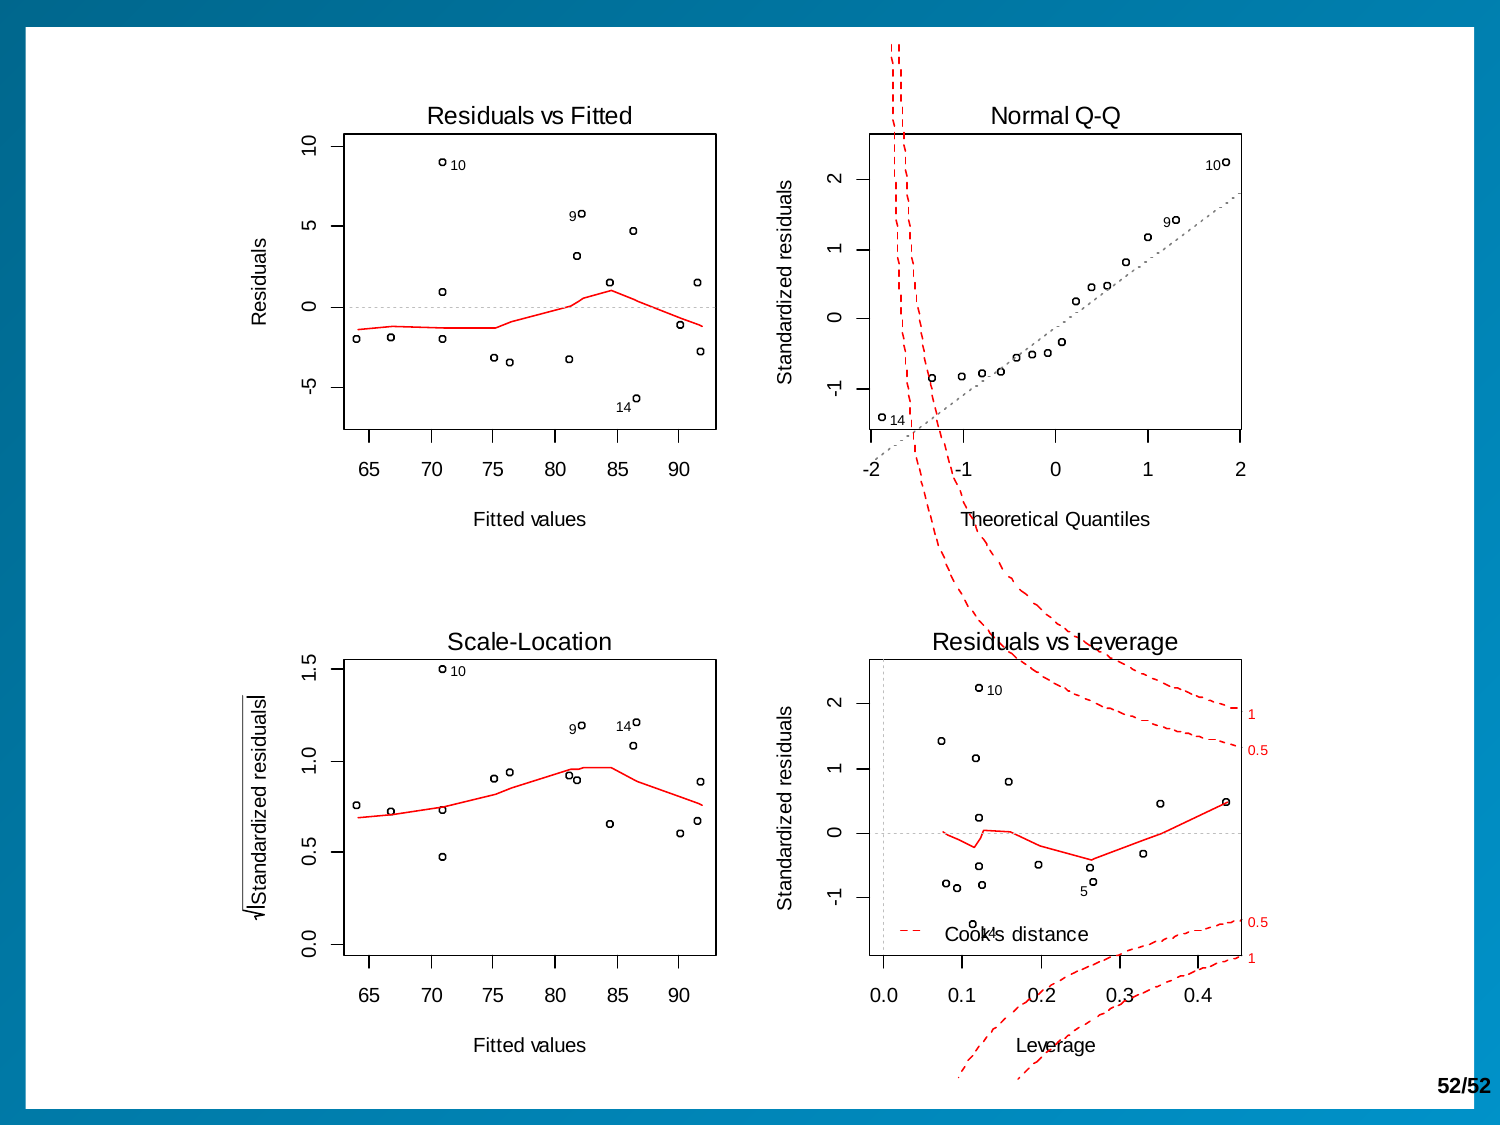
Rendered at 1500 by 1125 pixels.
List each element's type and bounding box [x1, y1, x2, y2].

picture [241, 31, 1294, 1083]
